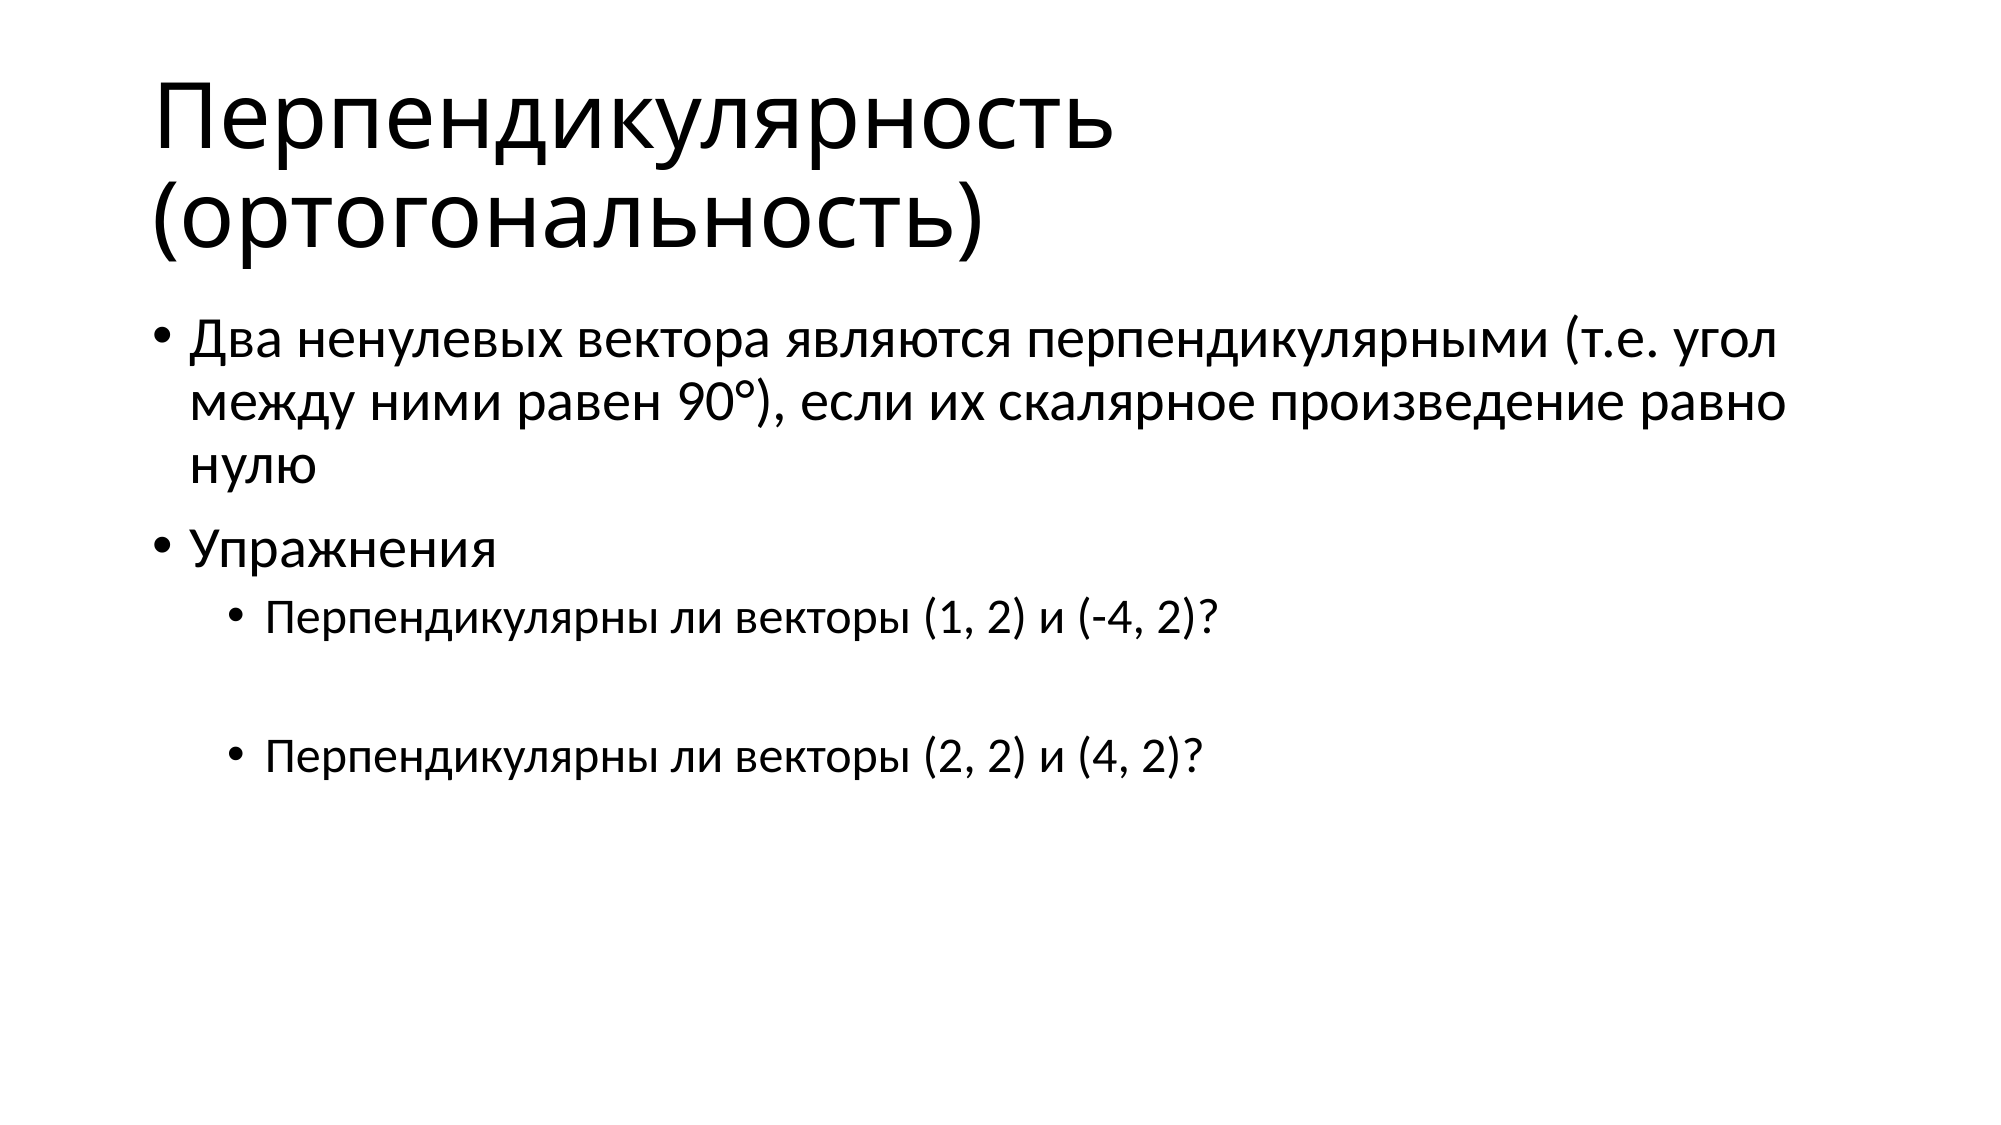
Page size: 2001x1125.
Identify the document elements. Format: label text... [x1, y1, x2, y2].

title Перпендикулярность (ортогональность) [137, 59, 1863, 278]
